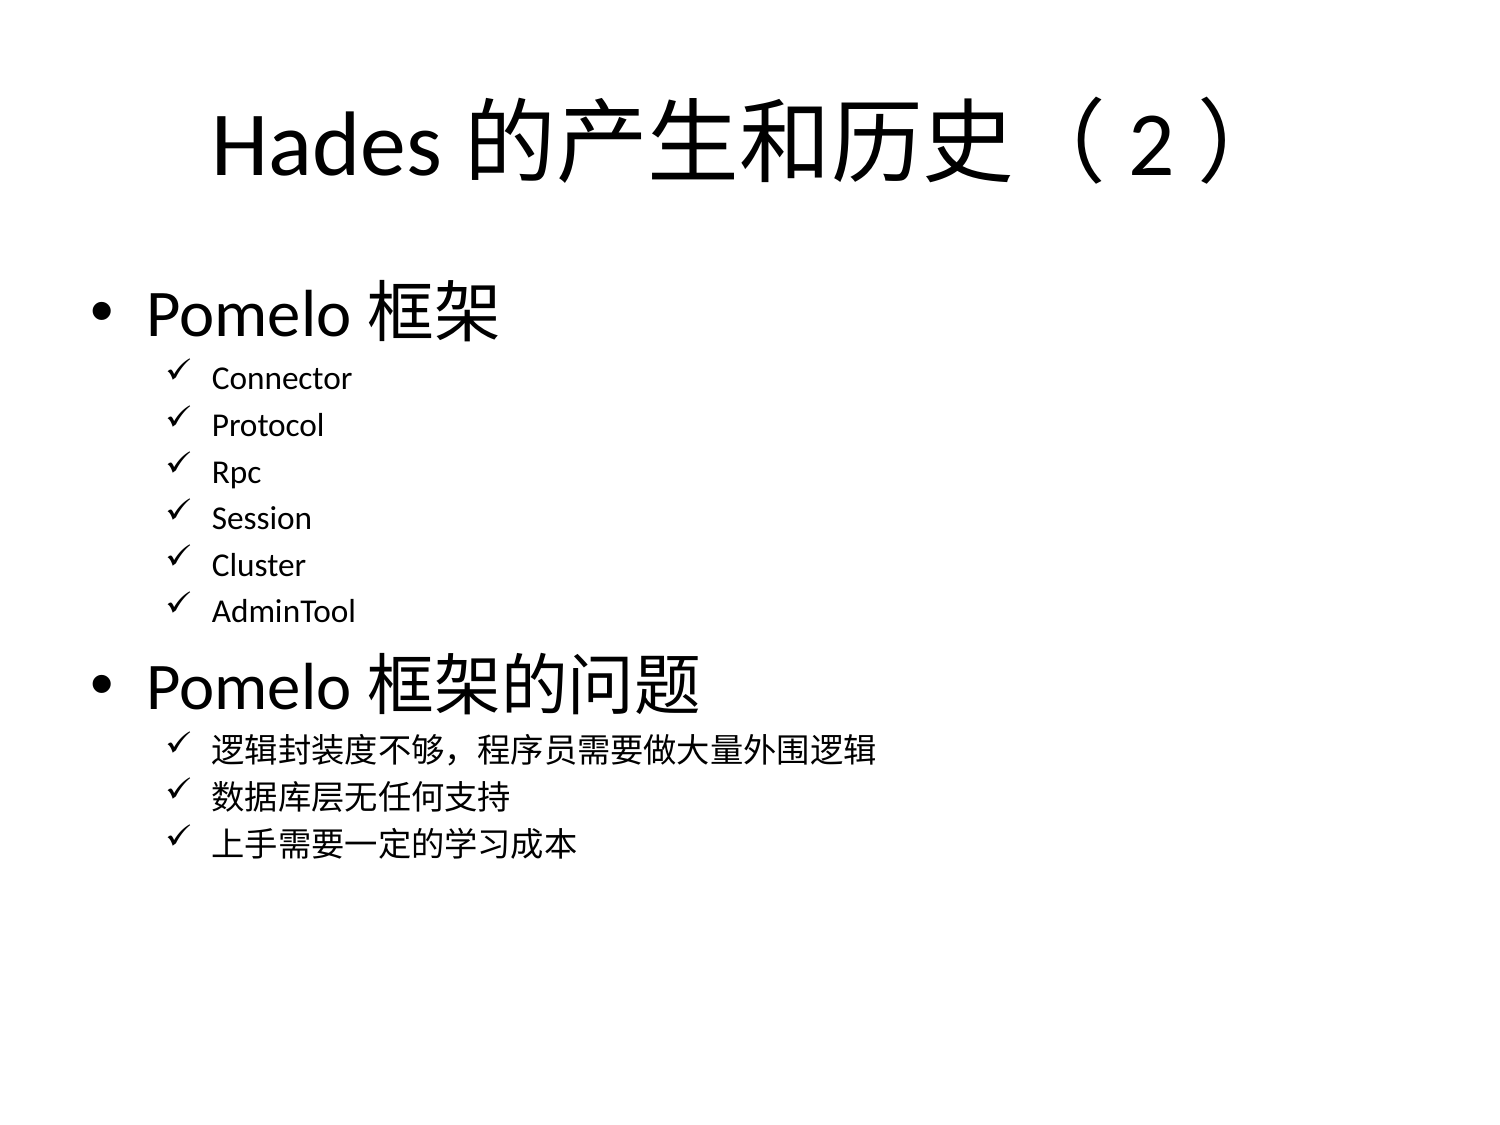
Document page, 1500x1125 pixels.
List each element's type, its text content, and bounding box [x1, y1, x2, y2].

title Hades的产生和历史（2） [75, 45, 1425, 233]
list Pomelo框架 Connector Protocol Rpc Session Cluster AdminTool Pomelo框架的问题 逻辑封装度不够，程序员需要做大量外围逻辑 数据库层无任何支持 上手需要一定的学习成本 [75, 262, 1425, 1005]
